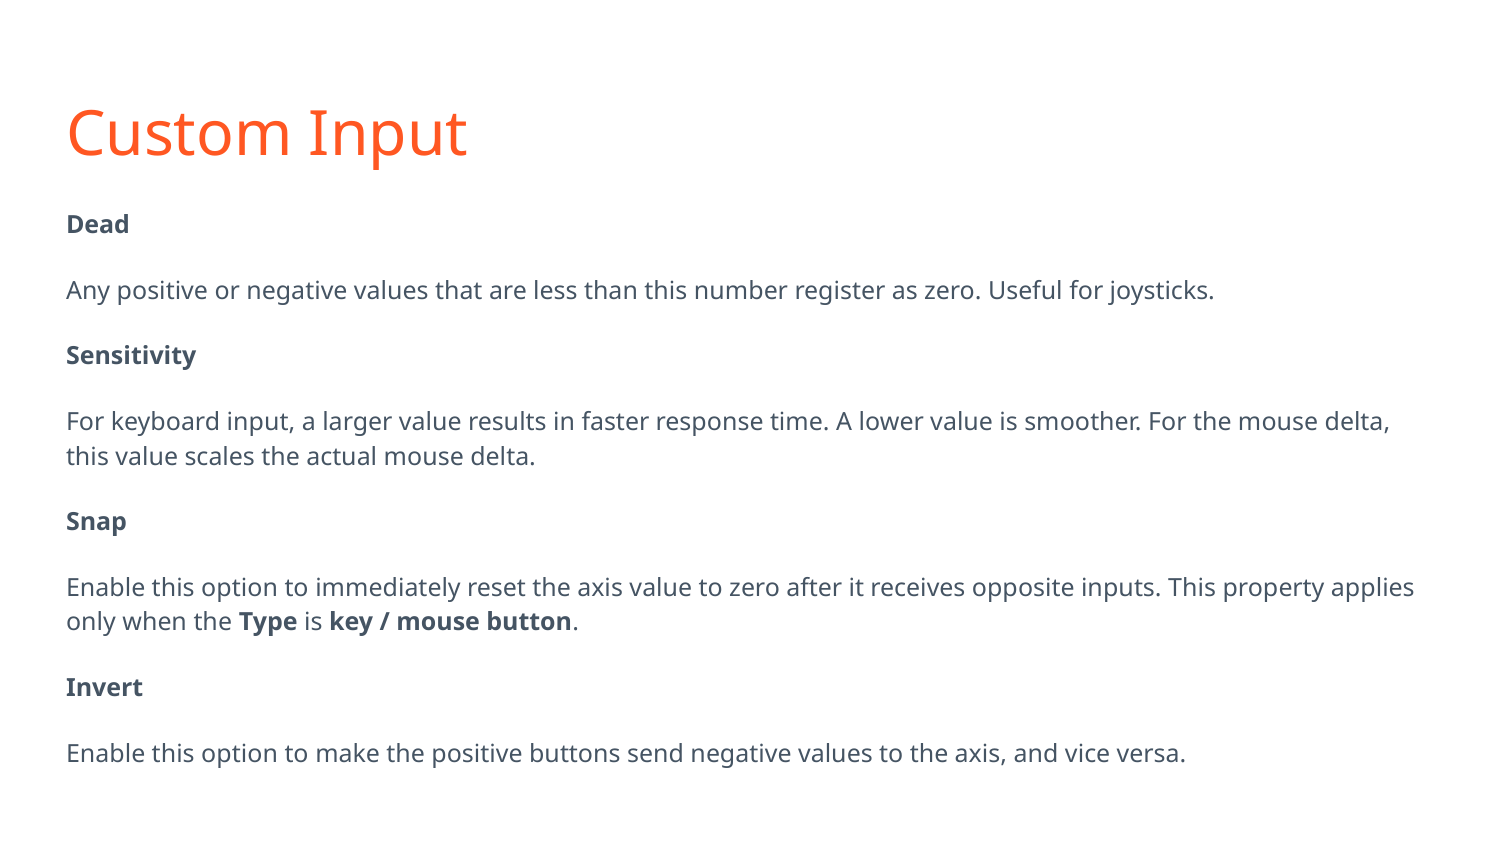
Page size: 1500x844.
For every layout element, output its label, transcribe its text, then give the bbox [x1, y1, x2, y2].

title Custom Input [51, 77, 1449, 172]
list Dead Any positive or negative values that are less than this number register as zero. Useful for joysticks. Sensitivity For keyboard input, a larger value results in faster response time. A lower value is smoother. For the mouse delta, this value scales the actual mouse delta. Snap Enable this option to immediately reset the axis value to zero after it receives opposite inputs. This property applies only when the Type is key / mouse button. Invert Enable this option to make the positive buttons send negative values to the axis, and vice versa. [51, 189, 1449, 750]
